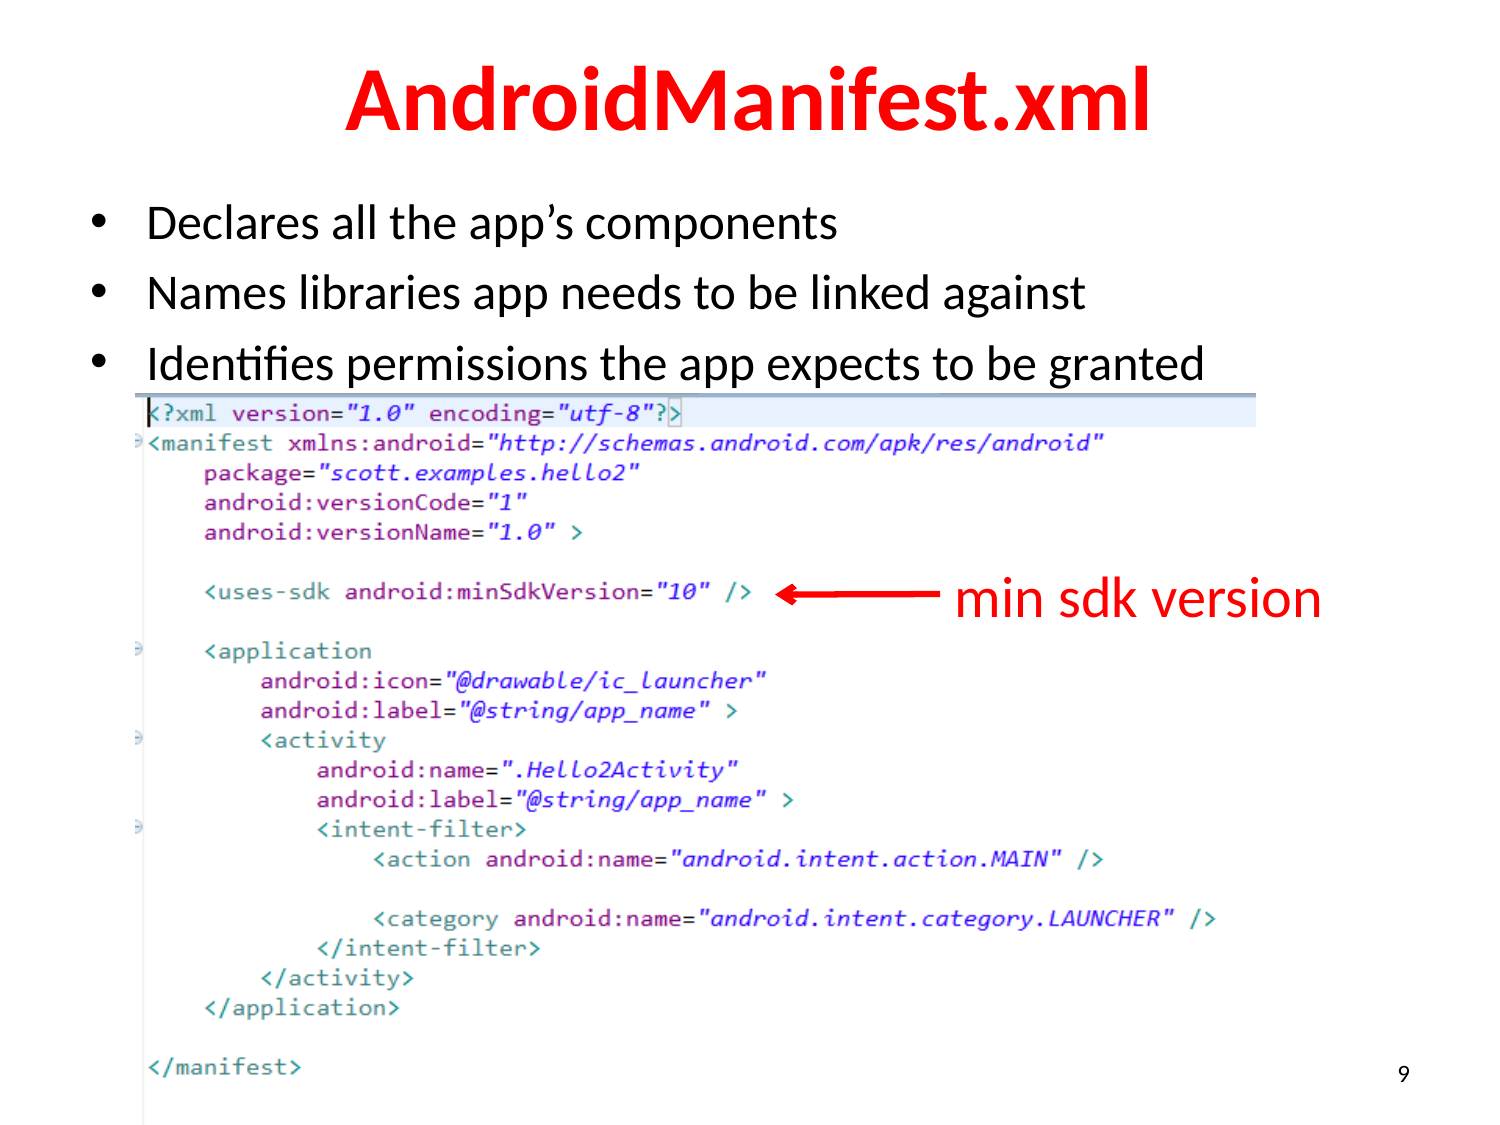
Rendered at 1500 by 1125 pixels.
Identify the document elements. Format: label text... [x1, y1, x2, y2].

title AndroidManifest.xml [75, 0, 1425, 182]
text_box min sdk version [1262, 551, 1338, 637]
picture [135, 393, 1256, 1125]
slide_number 9 [1262, 1042, 1425, 1103]
list Declares all the app’s components Names libraries app needs to be linked against Identifies permissions the app expects to be granted [75, 182, 1425, 1038]
